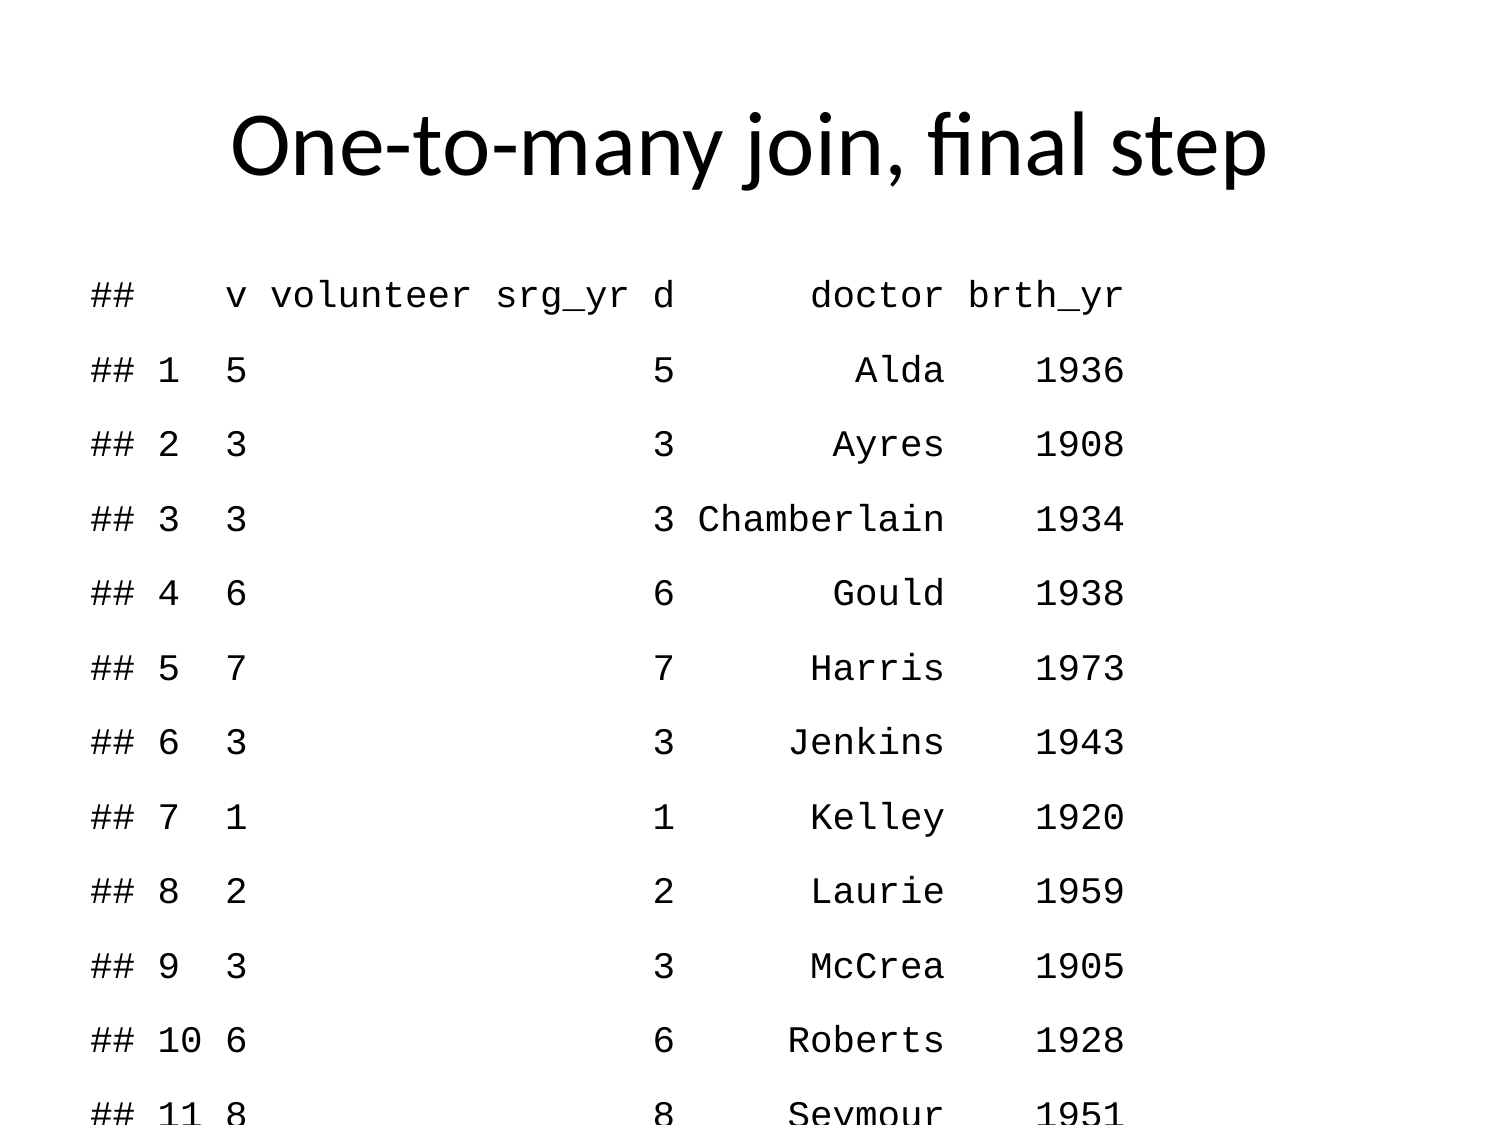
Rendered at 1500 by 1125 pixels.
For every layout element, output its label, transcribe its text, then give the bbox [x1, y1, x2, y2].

list ## v volunteer srg_yr d doctor brth_yr ## 1 5 5 Alda 1936 ## 2 3 3 Ayres 1908 ## 3 3 3 Chamberlain 1934 ## 4 6 6 Gould 1938 ## 5 7 7 Harris 1973 ## 6 3 3 Jenkins 1943 ## 7 1 1 Kelley 1920 ## 8 2 2 Laurie 1959 ## 9 3 3 McCrea 1905 ## 10 6 6 Roberts 1928 ## 11 8 8 Seymour 1951 ## 12 1 1 Urban 1972 ## 13 4 Welby 1969 4 Young 1907 [75, 262, 1425, 1005]
title One-to-many join, final step [75, 45, 1425, 233]
